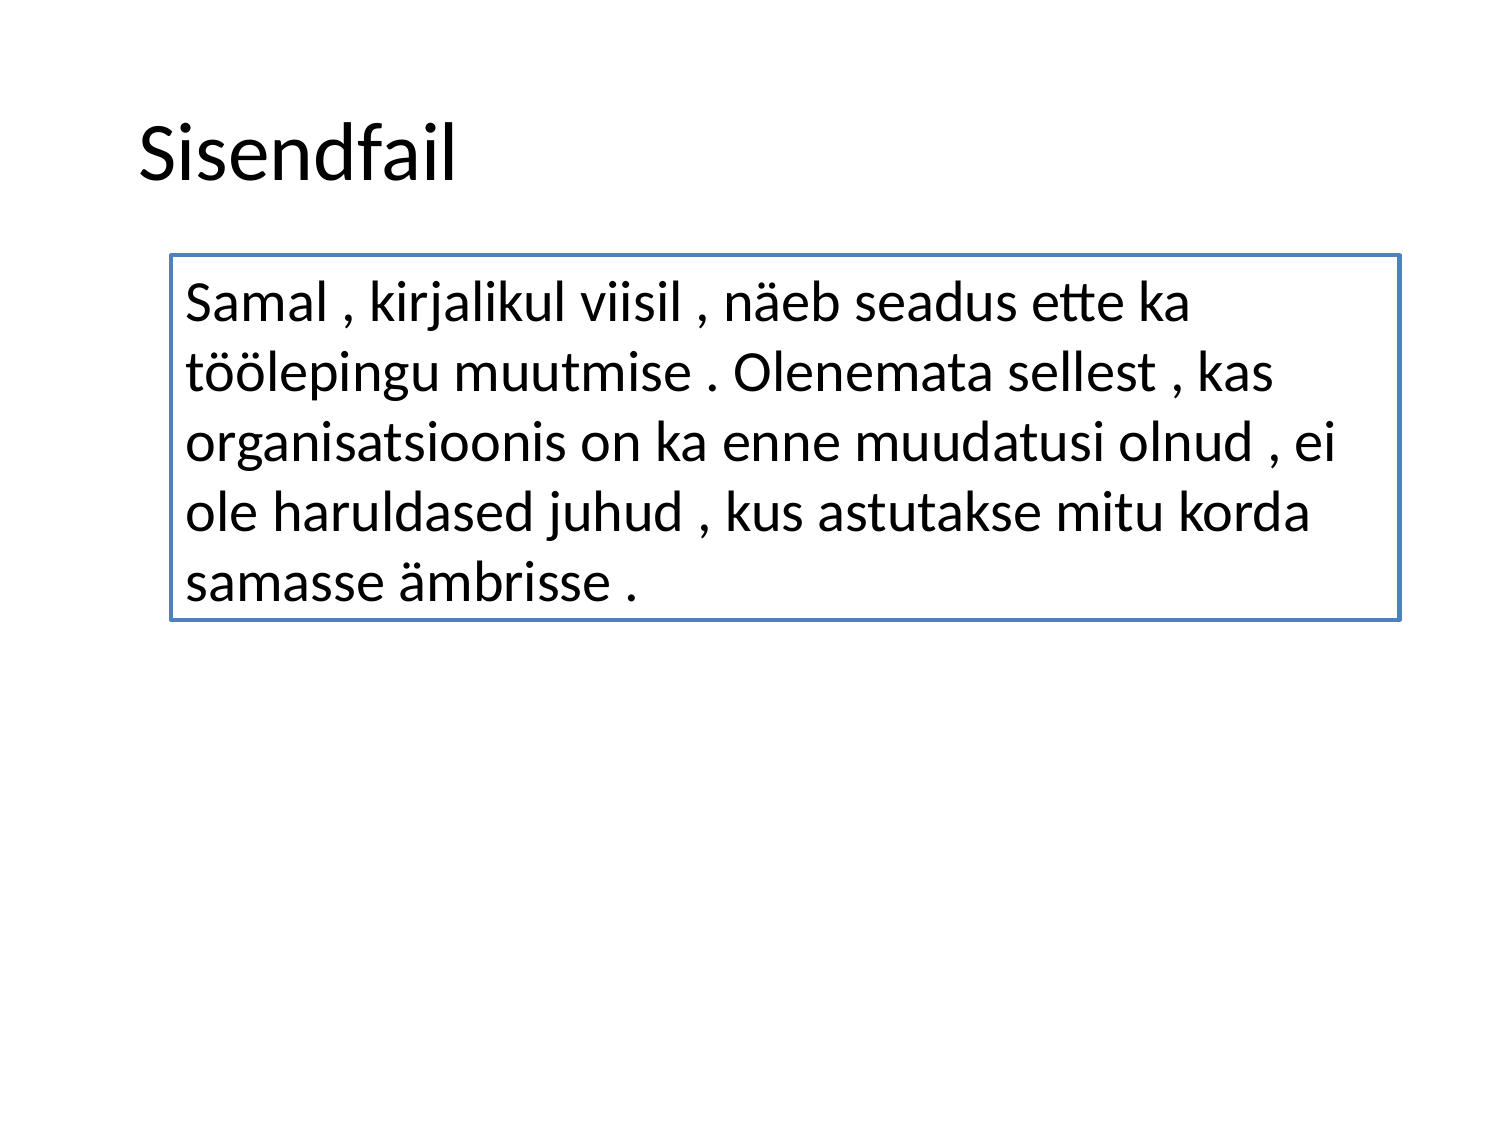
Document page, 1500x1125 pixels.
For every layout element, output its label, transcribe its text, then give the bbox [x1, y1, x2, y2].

text_box Samal , kirjalikul viisil , näeb seadus ette ka töölepingu muutmise . Olenemata sellest , kas organisatsioonis on ka enne muudatusi olnud , ei ole haruldased juhud , kus astutakse mitu korda samasse ämbrisse . [169, 253, 1402, 622]
text_box Sisendfail [123, 90, 715, 205]
